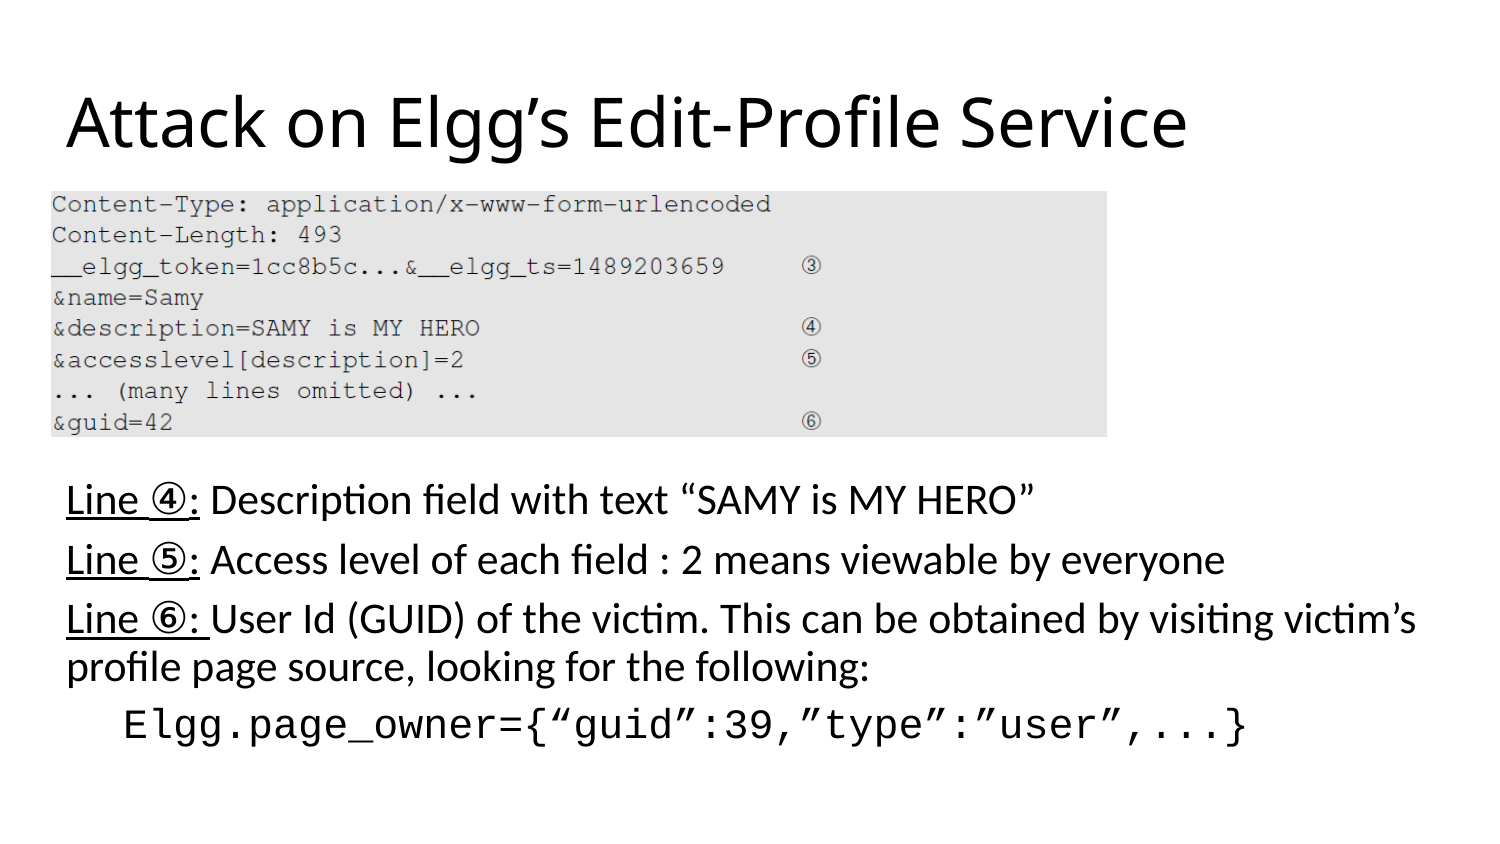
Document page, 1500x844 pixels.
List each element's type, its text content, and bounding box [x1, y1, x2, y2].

picture [51, 191, 1107, 437]
list Line ④: Description field with text “SAMY is MY HERO” Line ⑤: Access level of each field : 2 means viewable by everyone Line ⑥: User Id (GUID) of the victim. This can be obtained by visiting victim’s profile page source, looking for the following: Elgg.page_owner={“guid”:39,”type”:”user”,...} [51, 461, 1449, 803]
title Attack on Elgg’s Edit-Profile Service [51, 72, 1449, 167]
